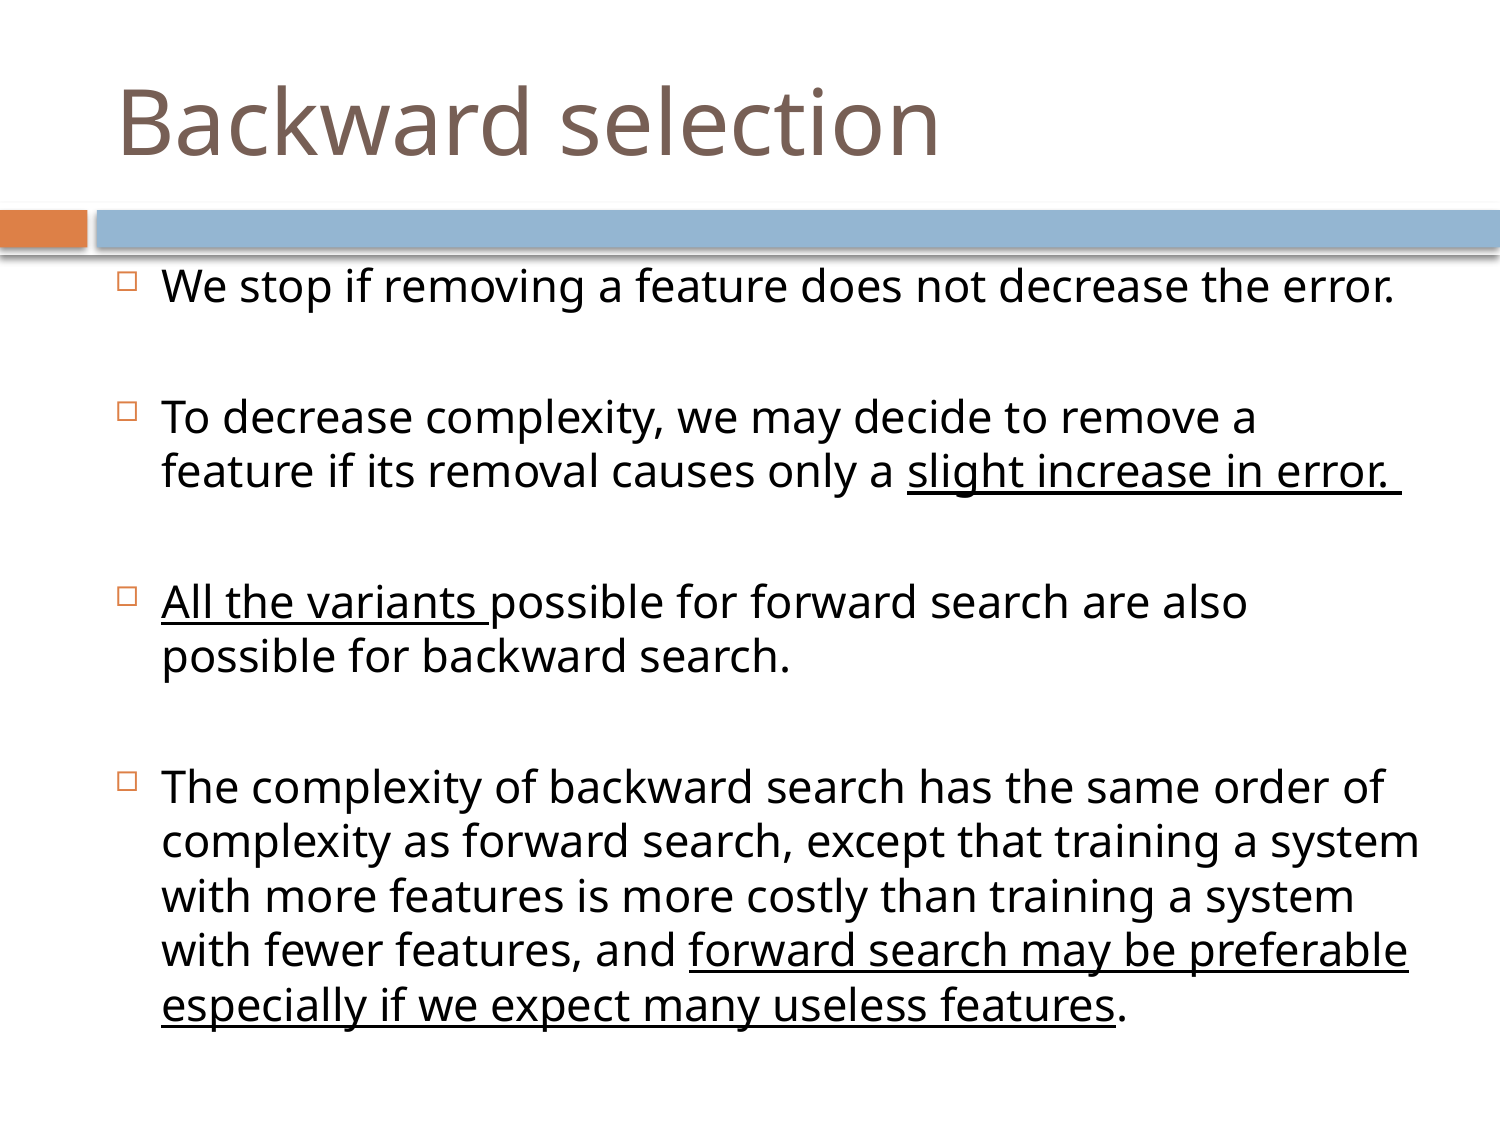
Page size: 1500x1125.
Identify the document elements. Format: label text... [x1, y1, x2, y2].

list We stop if removing a feature does not decrease the error. To decrease complexity, we may decide to remove a feature if its removal causes only a slight increase in error. All the variants possible for forward search are also possible for backward search. The complexity of backward search has the same order of complexity as forward search, except that training a system with more features is more costly than training a system with fewer features, and forward search may be preferable especially if we expect many useless features. [100, 249, 1438, 1125]
title Backward selection [100, 37, 1438, 200]
